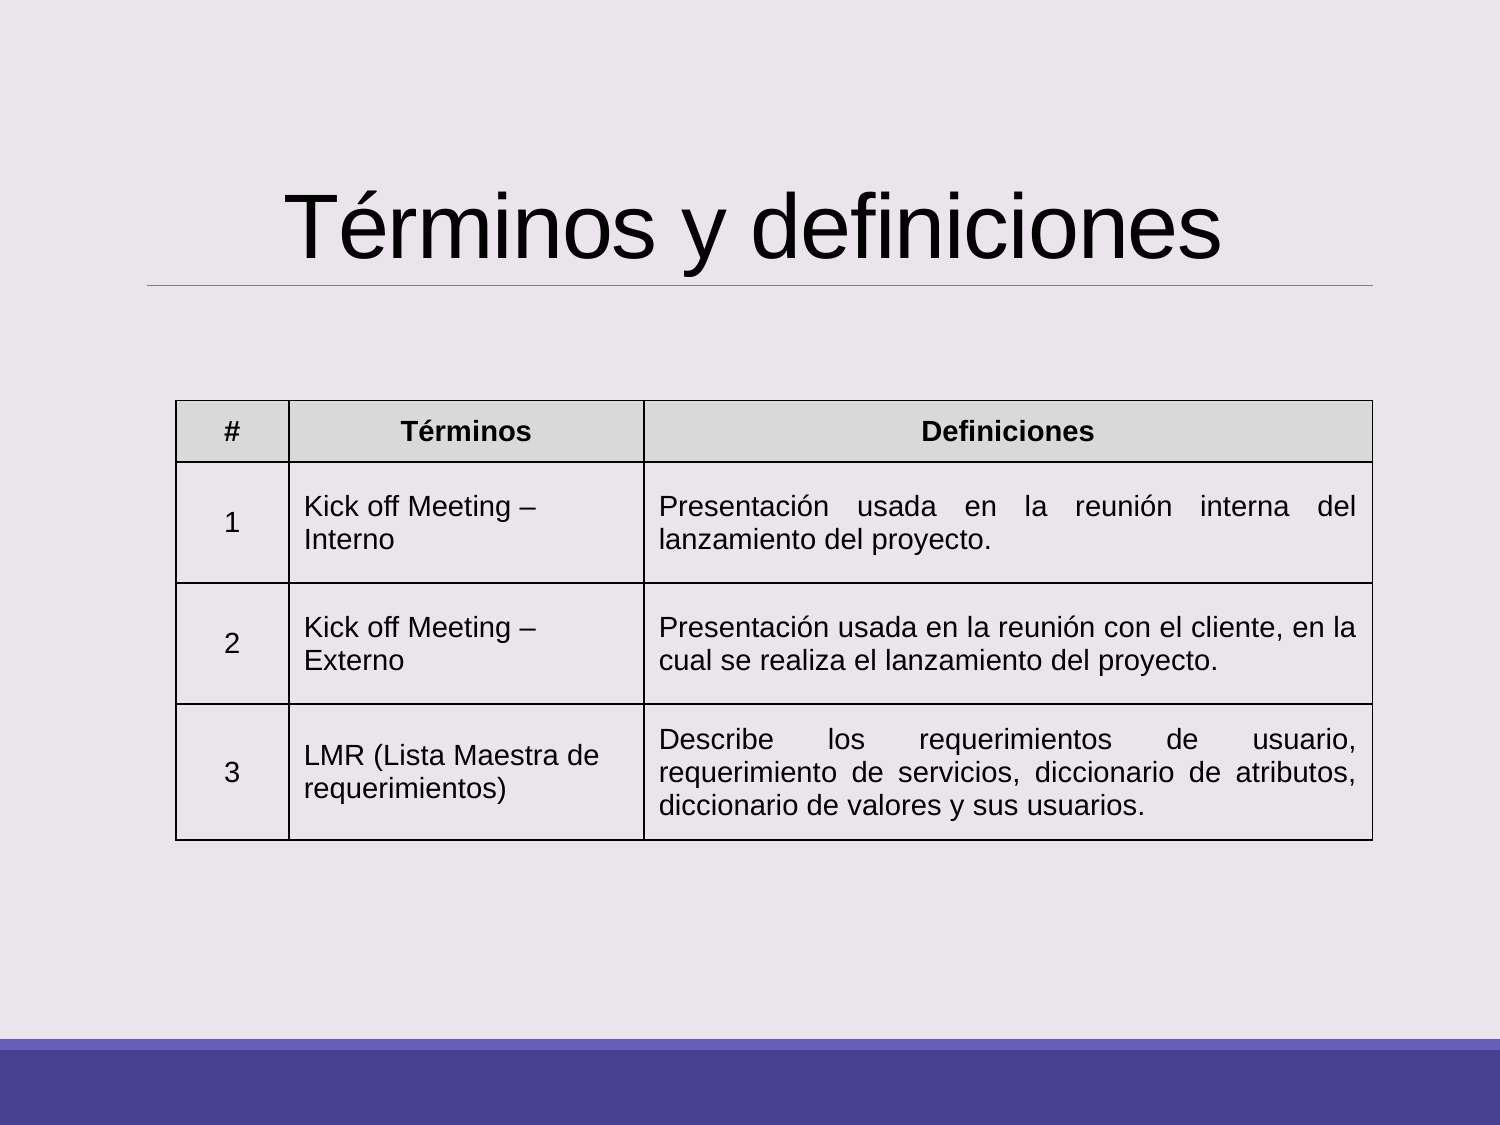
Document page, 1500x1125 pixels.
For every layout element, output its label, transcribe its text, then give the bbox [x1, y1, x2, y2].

table_cell Describe los requerimientos de usuario, requerimiento de servicios, diccionario de atributos, diccionario de valores y sus usuarios. [645, 705, 1372, 839]
table_header # [177, 401, 288, 461]
table_cell 3 [177, 705, 288, 839]
table_cell Presentación usada en la reunión interna del lanzamiento del proyecto. [645, 463, 1372, 582]
table_cell 1 [177, 463, 288, 582]
table_cell 2 [177, 584, 288, 703]
table_cell Presentación usada en la reunión con el cliente, en la cual se realiza el lanzamiento del proyecto. [645, 584, 1372, 703]
table_cell Kick off Meeting – Interno [290, 463, 643, 582]
table_cell Kick off Meeting – Externo [290, 584, 643, 703]
title Términos y definiciones [135, 47, 1373, 285]
table_header Términos [290, 401, 643, 461]
table_header Definiciones [645, 401, 1372, 461]
table_cell LMR (Lista Maestra de requerimientos) [290, 705, 643, 839]
